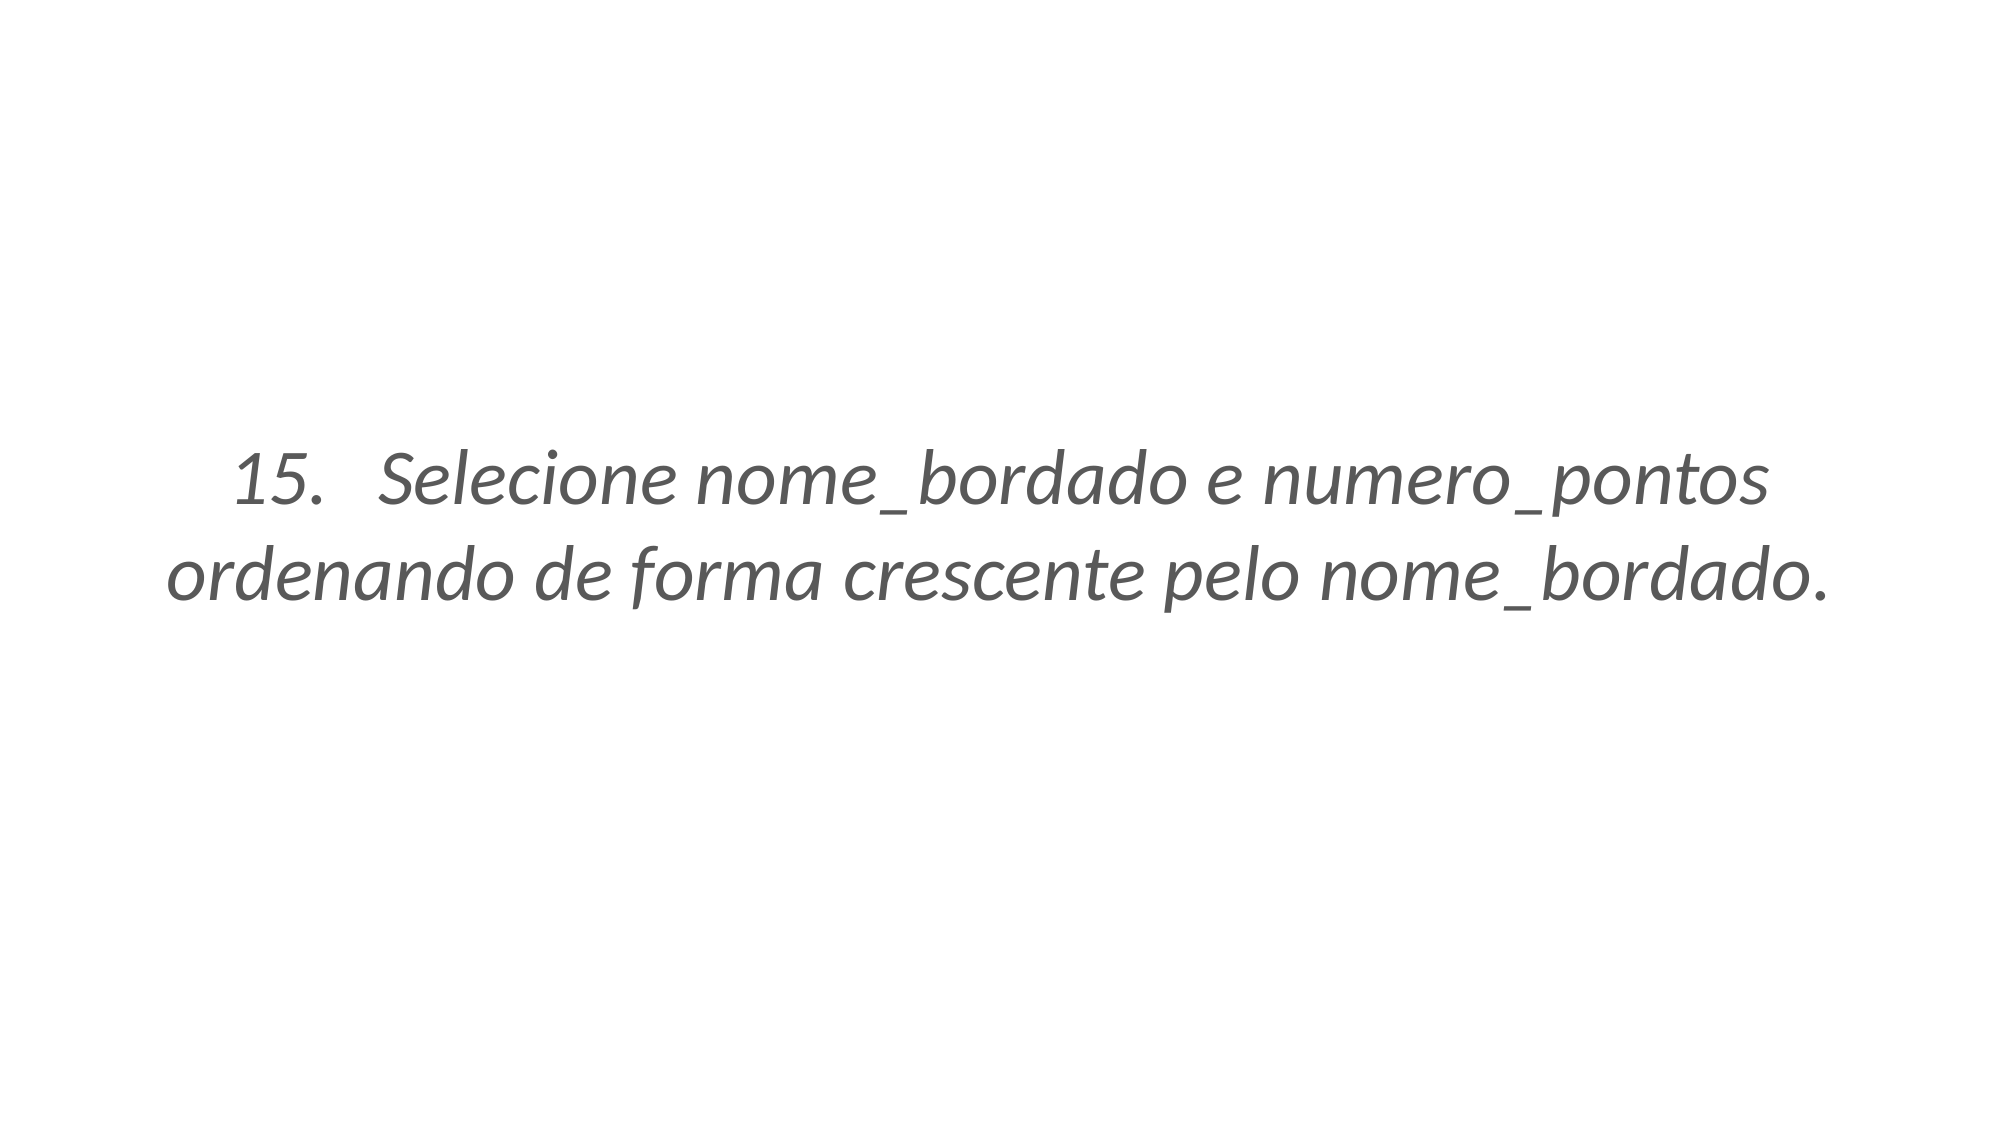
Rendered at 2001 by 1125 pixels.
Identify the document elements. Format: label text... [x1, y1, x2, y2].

text_box 15. Selecione nome_bordado e numero_pontos ordenando de forma crescente pelo nome_bordado. [40, 418, 1960, 624]
